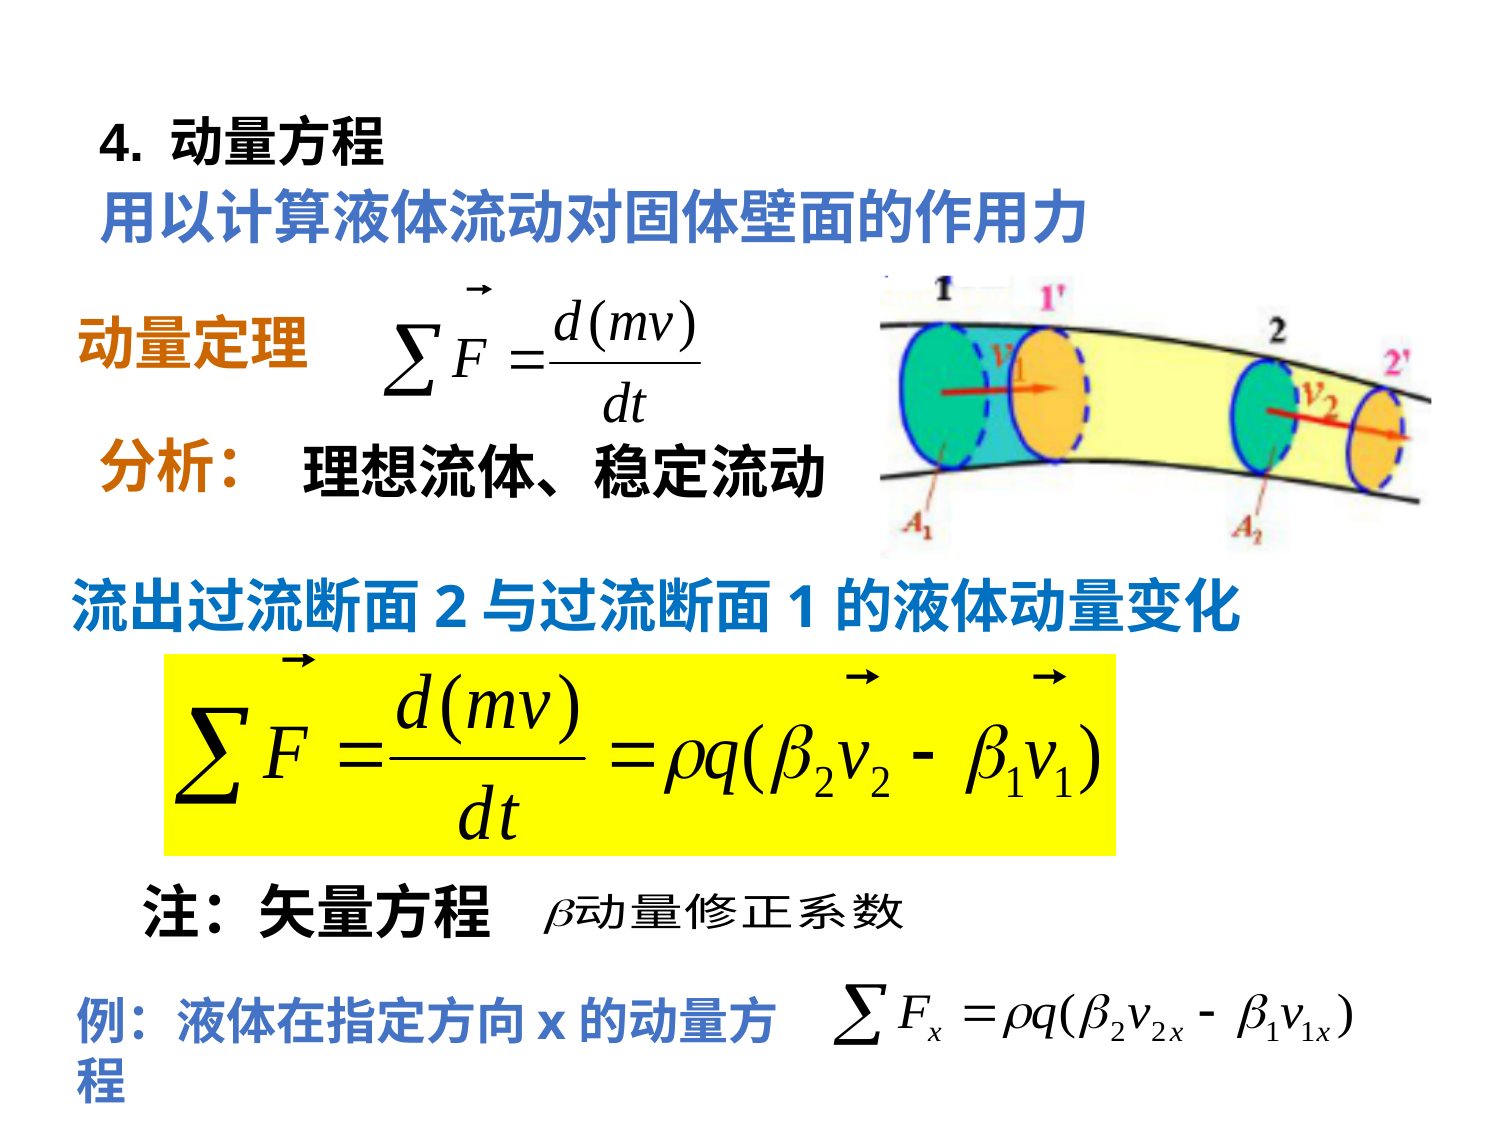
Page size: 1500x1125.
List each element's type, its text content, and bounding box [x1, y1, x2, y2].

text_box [825, 975, 1363, 1058]
text_box 例：液体在指定方向x的动量方程 [61, 981, 826, 1117]
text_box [533, 887, 906, 944]
text_box 流出过流断面2与过流断面1的液体动量变化 [56, 561, 1257, 647]
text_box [374, 285, 713, 436]
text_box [860, 262, 1432, 562]
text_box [163, 654, 1117, 857]
list 用以计算液体流动对固体壁面的作用力 [84, 180, 1235, 269]
text_box 注：矢量方程 [126, 875, 889, 950]
text_box 分析： [83, 422, 292, 510]
text_box 理想流体、稳定流动 [292, 435, 860, 510]
title 4. 动量方程 [84, 69, 450, 180]
text_box 动量定理 [61, 299, 374, 387]
